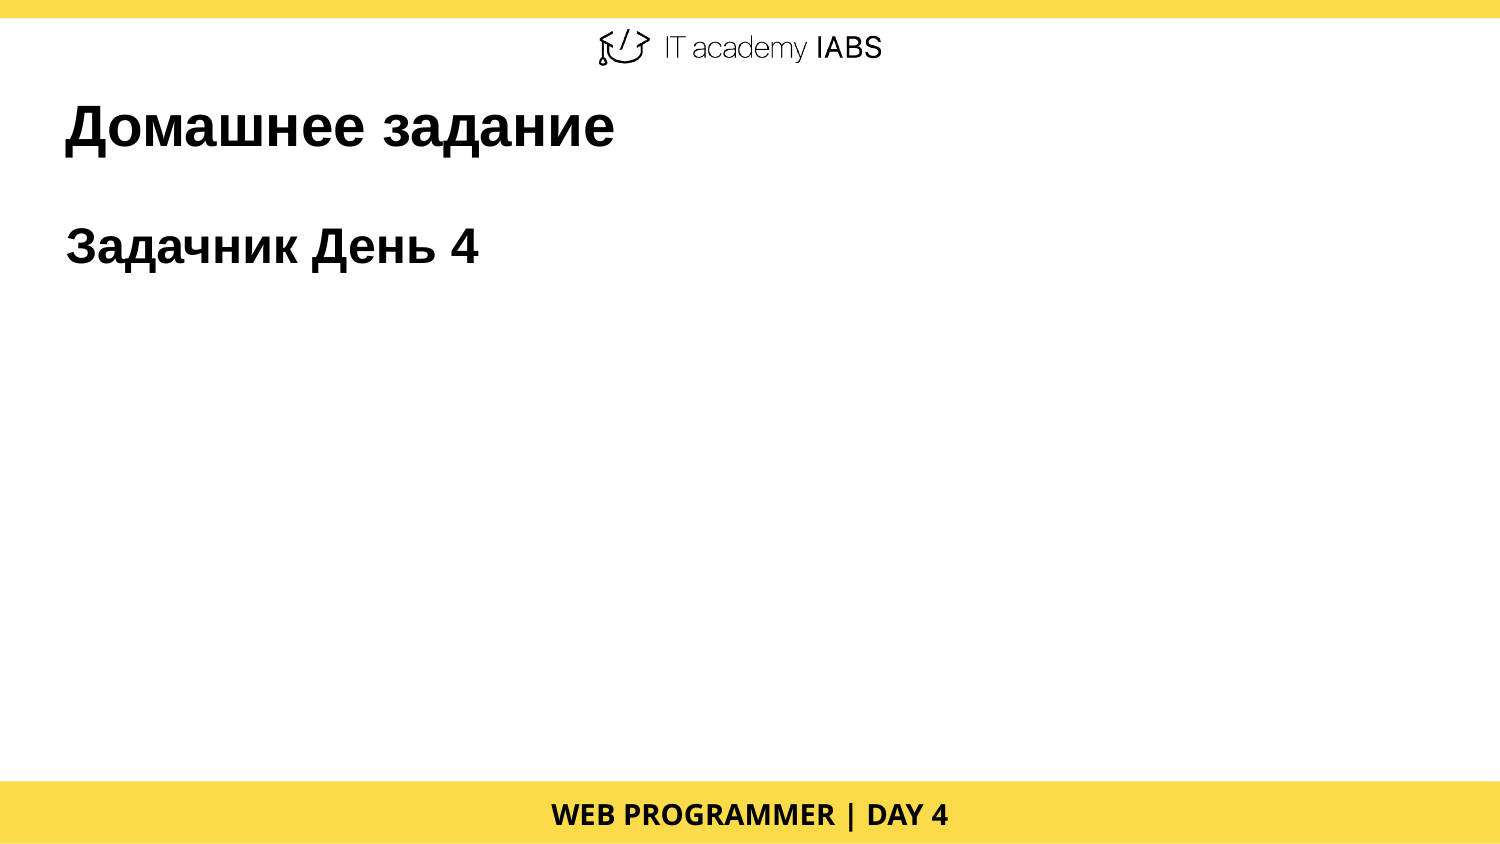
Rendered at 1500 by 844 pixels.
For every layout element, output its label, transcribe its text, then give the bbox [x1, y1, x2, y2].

text_box [0, 0, 1500, 19]
picture [591, 18, 887, 71]
text_box Задачник День 4 [51, 189, 1449, 750]
text_box Домашнее задание [51, 72, 1449, 167]
text_box [0, 781, 340, 844]
text_box WEB PROGRAMMER | DAY 4 [340, 781, 1160, 844]
text_box [1160, 781, 1500, 844]
